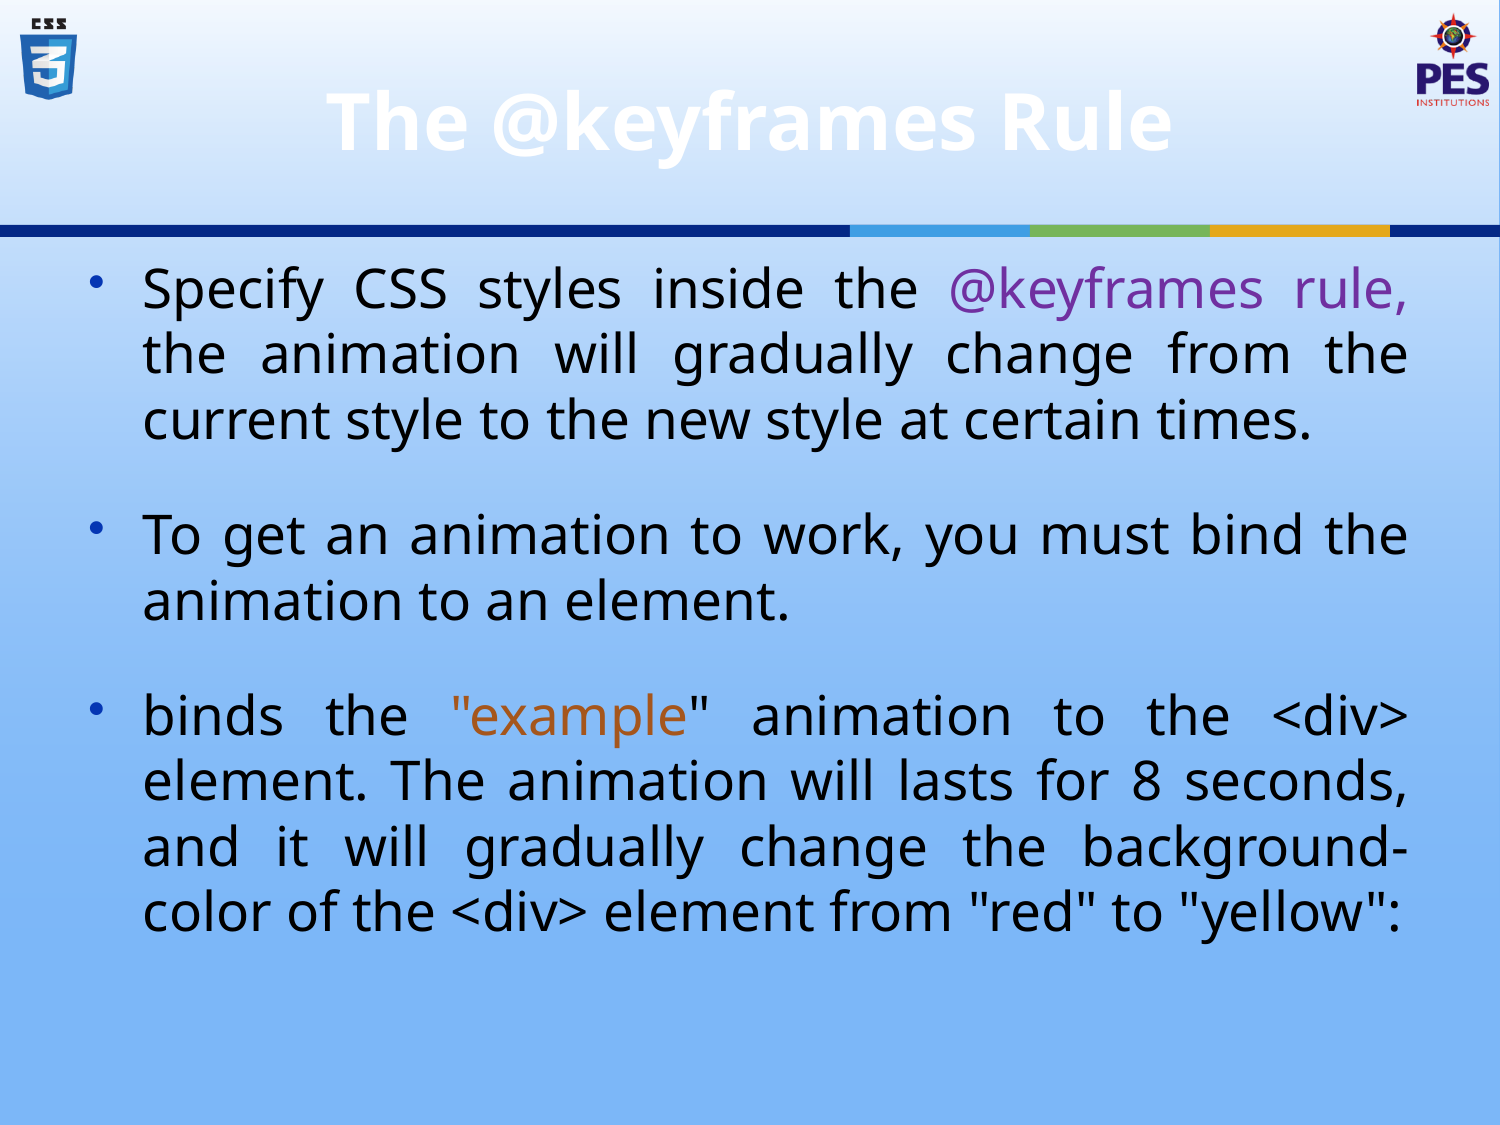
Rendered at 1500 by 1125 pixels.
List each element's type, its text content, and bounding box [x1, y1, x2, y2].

picture [1417, 12, 1489, 106]
picture [0, 11, 94, 106]
title The @keyframes Rule [75, 24, 1425, 213]
list Specify CSS styles inside the @keyframes rule, the animation will gradually change from the current style to the new style at certain times. To get an animation to work, you must bind the animation to an element. binds the "example" animation to the <div> element. The animation will lasts for 8 seconds, and it will gradually change the background-color of the <div> element from "red" to "yellow": [75, 246, 1425, 1005]
